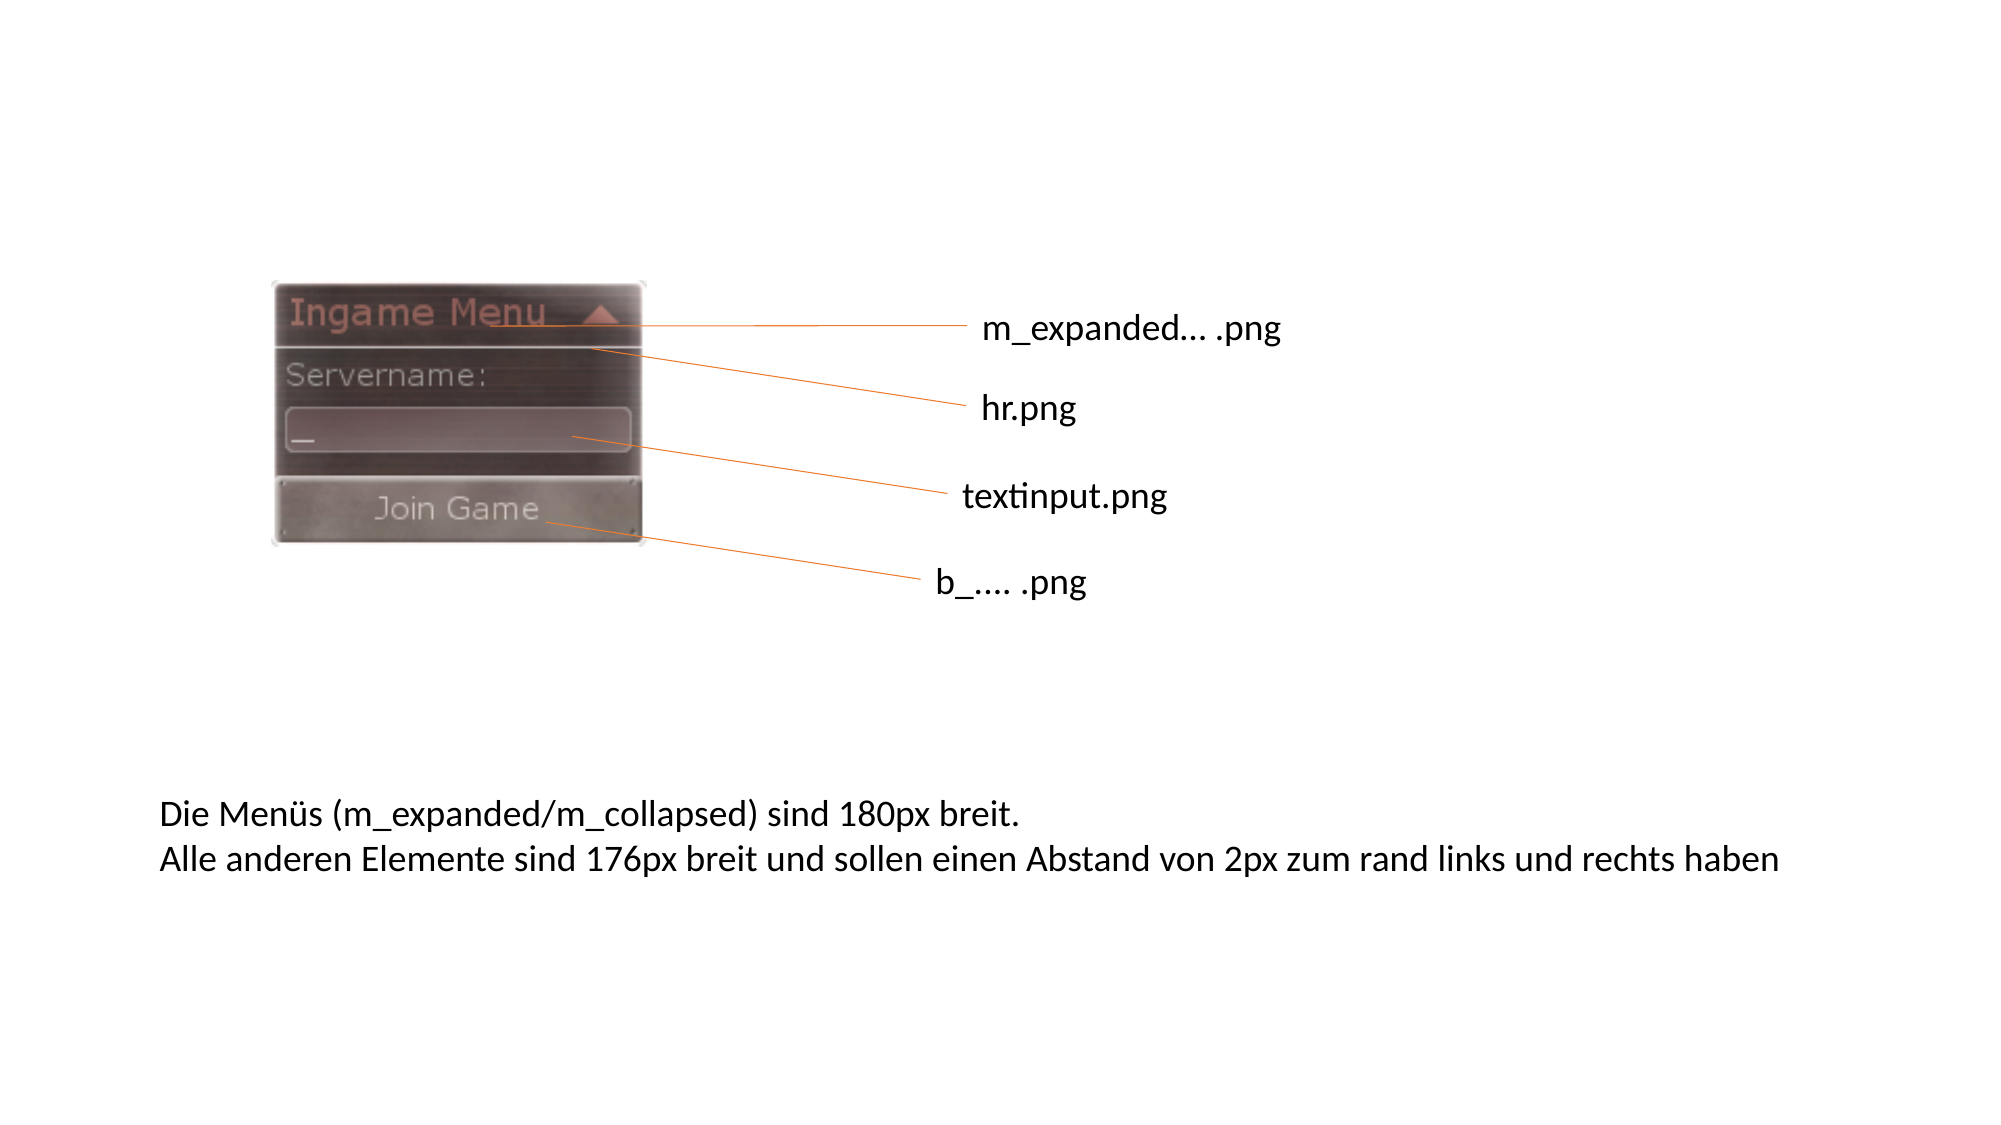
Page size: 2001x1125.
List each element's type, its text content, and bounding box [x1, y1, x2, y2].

text_box m_expanded… .png [967, 295, 1297, 356]
text_box b_.... .png [920, 549, 1103, 610]
text_box Die Menüs (m_expanded/m_collapsed) sind 180px breit. Alle anderen Elemente sind 176px breit und sollen einen Abstand von 2px zum rand links und rechts haben [144, 781, 1797, 887]
text_box hr.png [966, 375, 1092, 436]
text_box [591, 348, 966, 407]
text_box textinput.png [947, 463, 1184, 524]
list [271, 280, 647, 547]
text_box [572, 436, 947, 494]
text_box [545, 522, 920, 580]
